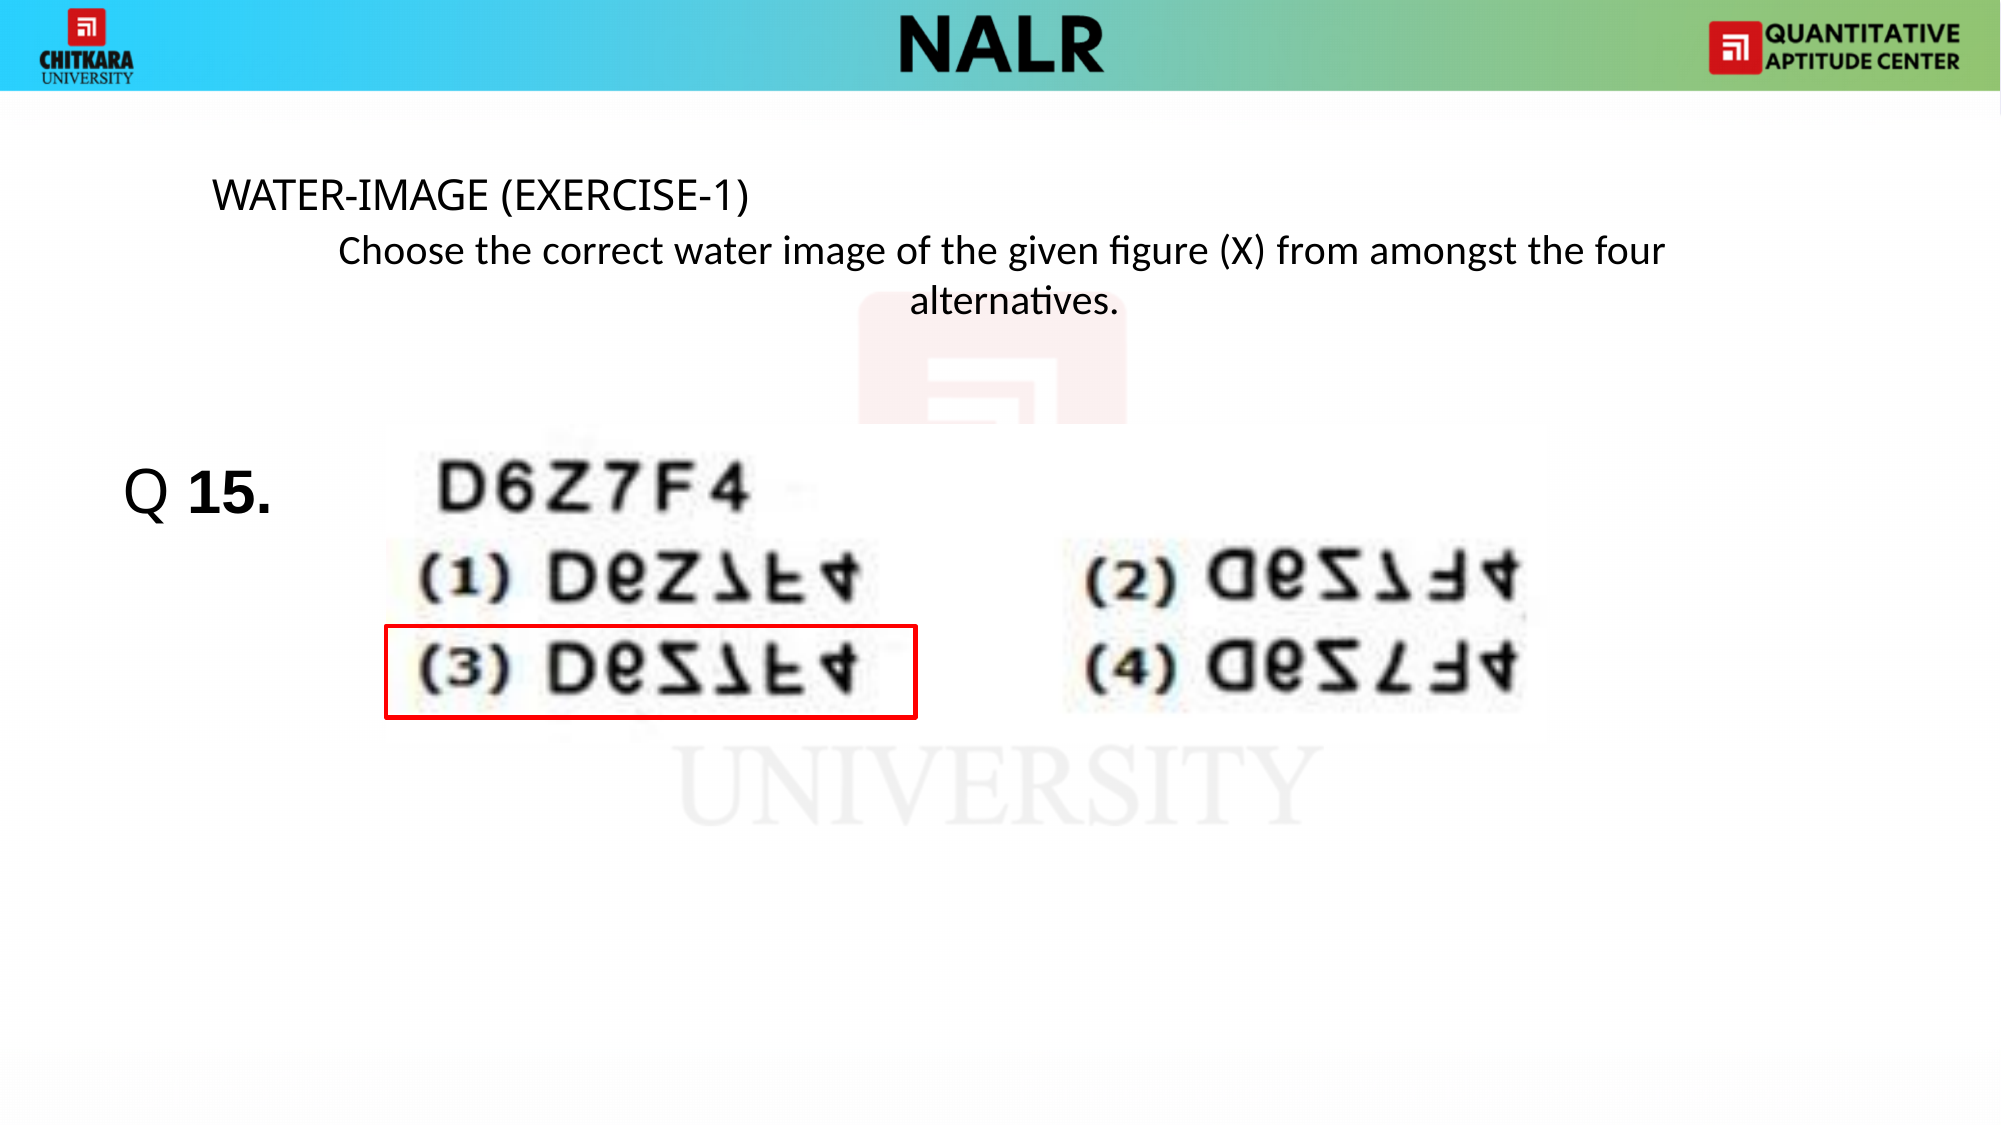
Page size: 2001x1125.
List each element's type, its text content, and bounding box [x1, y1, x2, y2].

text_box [383, 424, 1548, 743]
text_box WATER-IMAGE (EXERCISE-1) [209, 166, 878, 220]
title Choose the correct water image of the given figure (X) from amongst the four alternatives. [92, 220, 1913, 411]
text_box Q 15. [120, 449, 284, 527]
picture [0, 0, 2001, 1125]
